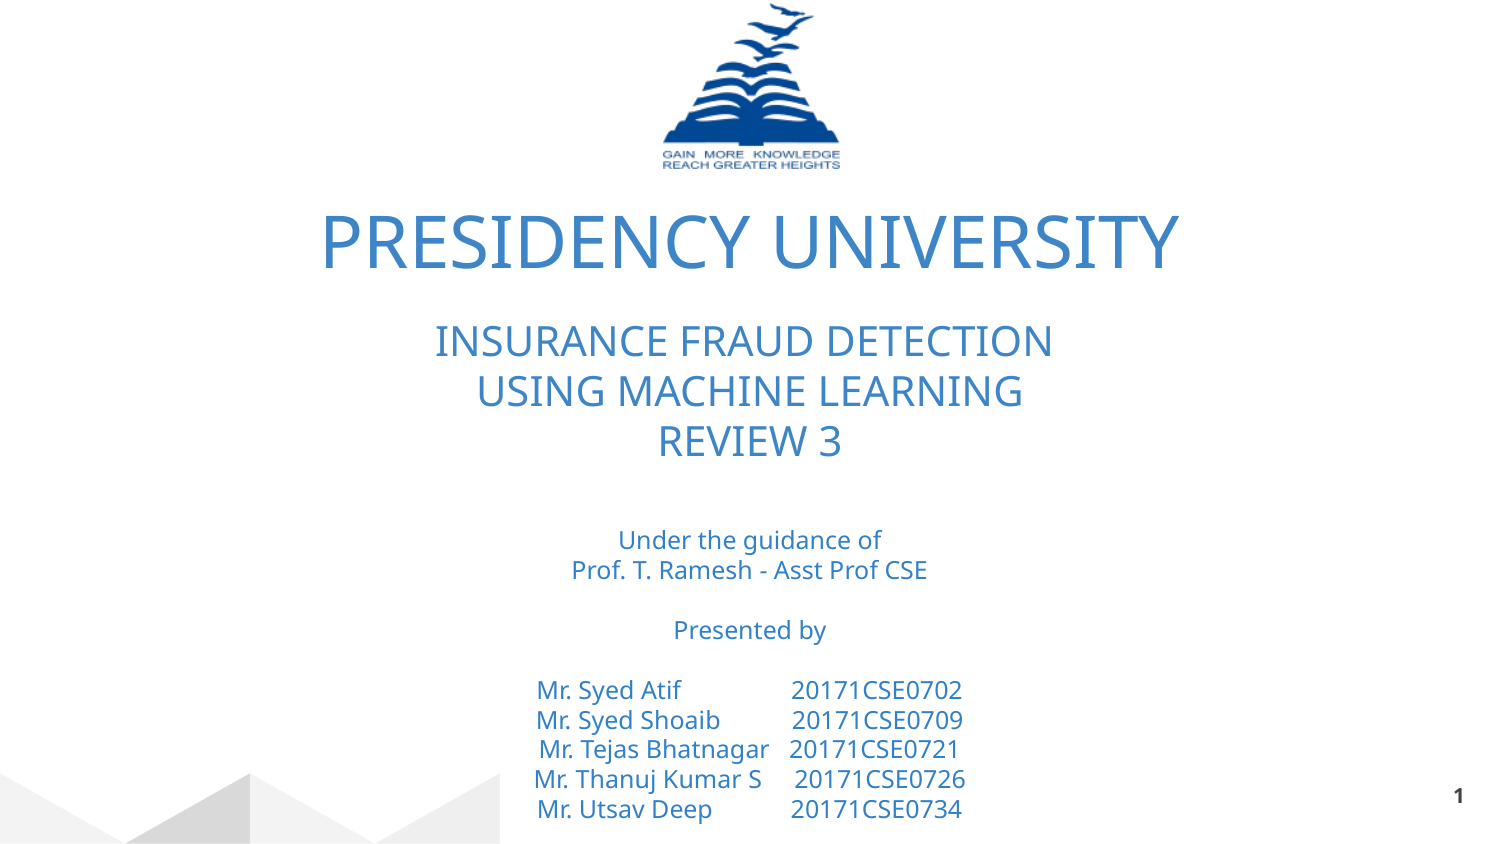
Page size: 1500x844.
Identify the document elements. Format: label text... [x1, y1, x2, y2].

title INSURANCE FRAUD DETECTION USING MACHINE LEARNING REVIEW 3 Under the guidance of Prof. T. Ramesh - Asst Prof CSE Presented by Mr. Syed Atif 20171CSE0702 Mr. Syed Shoaib 20171CSE0709 Mr. Tejas Bhatnagar 20171CSE0721 Mr. Thanuj Kumar S 20171CSE0726 Mr. Utsav Deep 20171CSE0734 [0, 299, 1500, 844]
slide_number 1 [1389, 764, 1480, 830]
text_box PRESIDENCY UNIVERSITY [170, 180, 1330, 298]
picture [0, 3, 858, 170]
